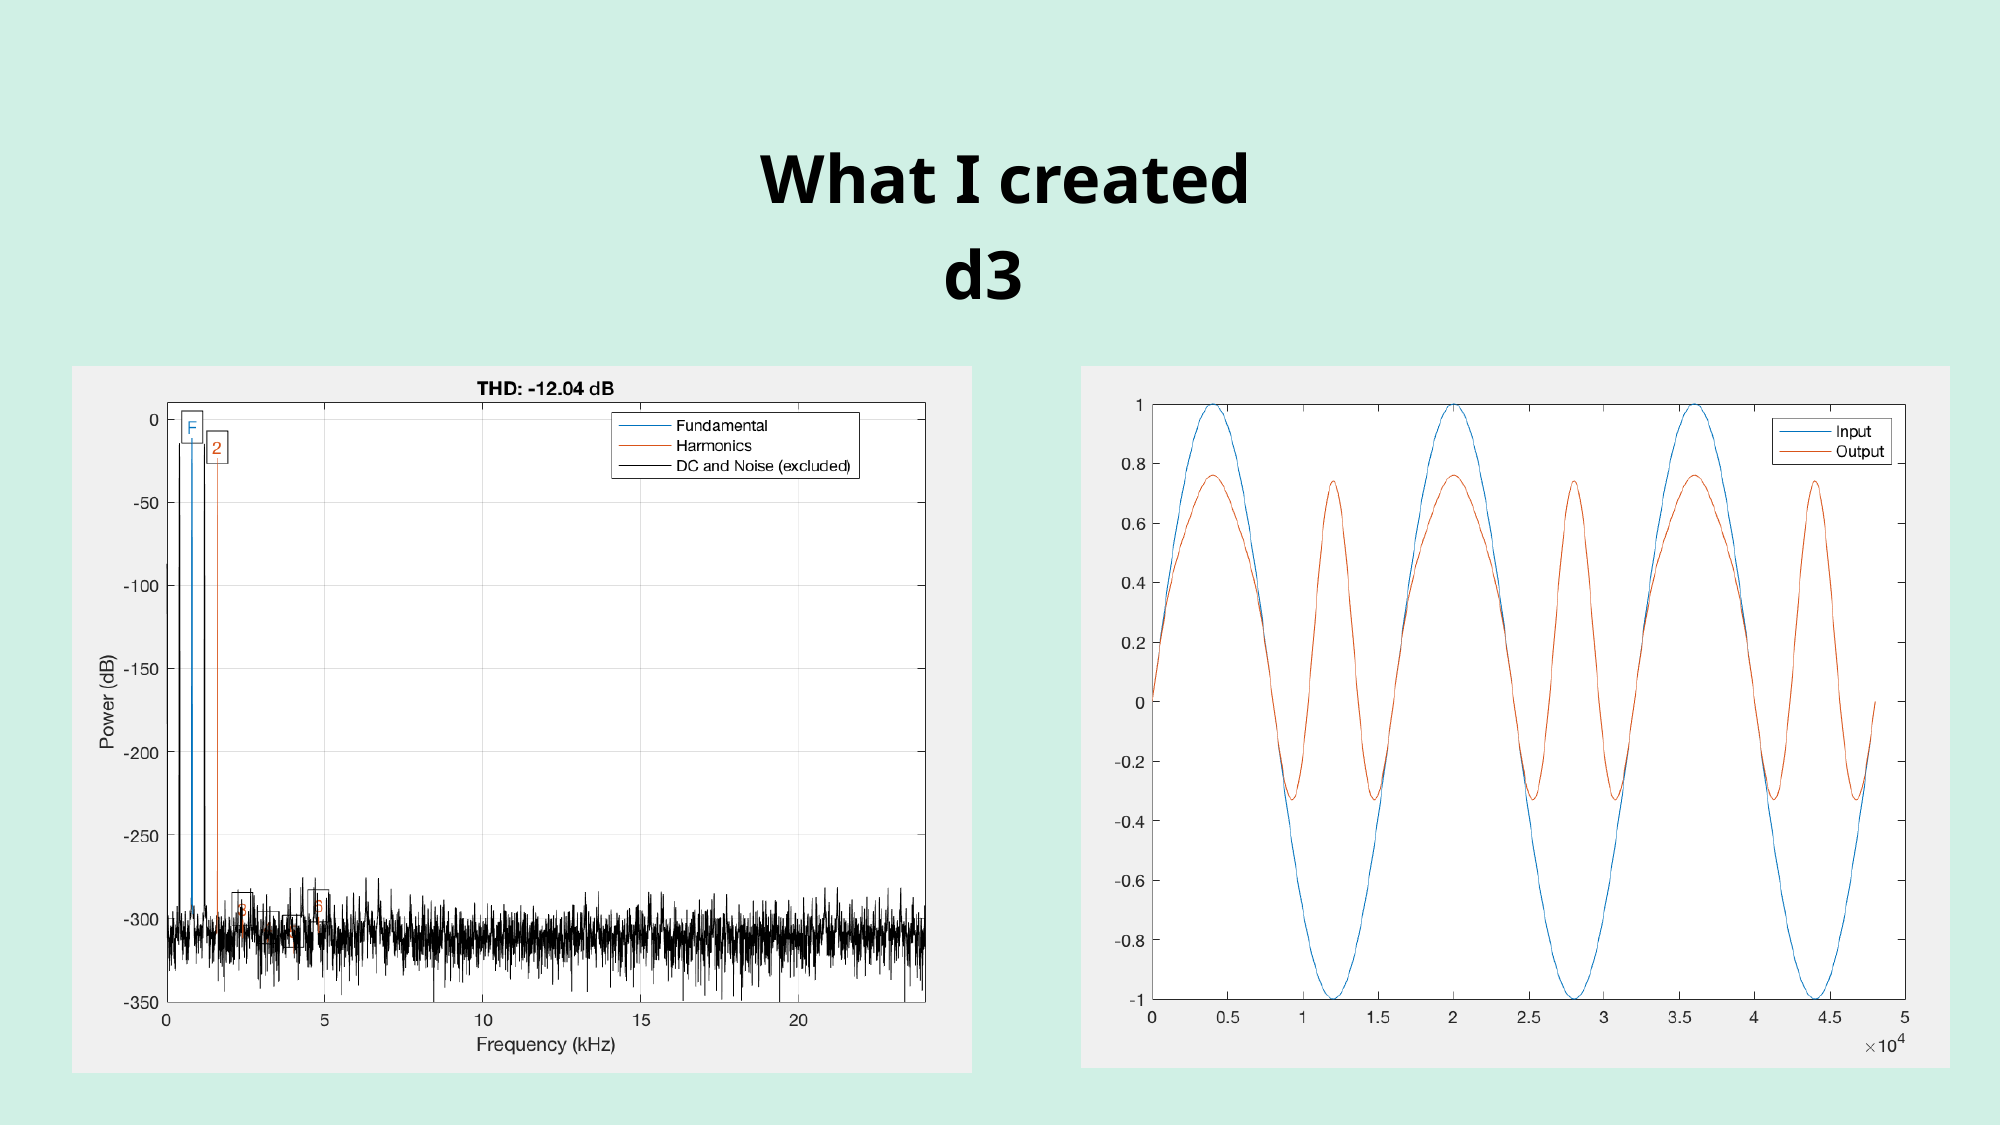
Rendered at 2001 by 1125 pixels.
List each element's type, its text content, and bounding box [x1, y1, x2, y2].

picture [1081, 366, 1950, 1068]
picture [72, 366, 972, 1073]
text_box What I created [745, 129, 1268, 225]
text_box d3 [928, 225, 1039, 321]
